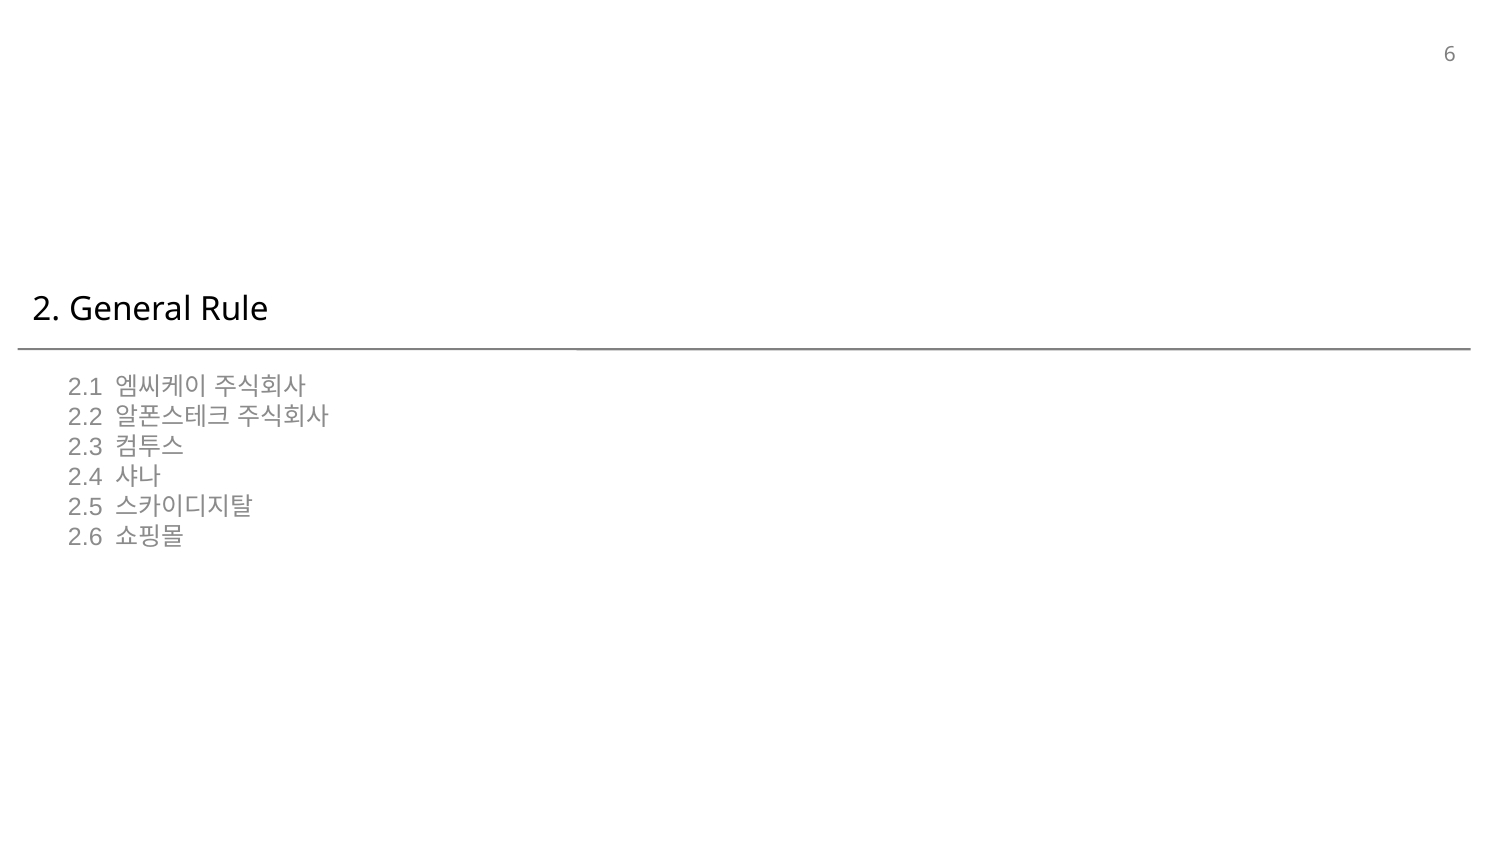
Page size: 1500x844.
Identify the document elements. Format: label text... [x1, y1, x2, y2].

subtitle 2.1 엠씨케이 주식회사 2.2 알폰스테크 주식회사 2.3 컴투스 2.4 샤나 2.5 스카이디지탈 2.6 쇼핑몰 [53, 362, 1104, 564]
title 2. General Rule [17, 280, 1223, 326]
slide_number 6 [1380, 32, 1471, 78]
